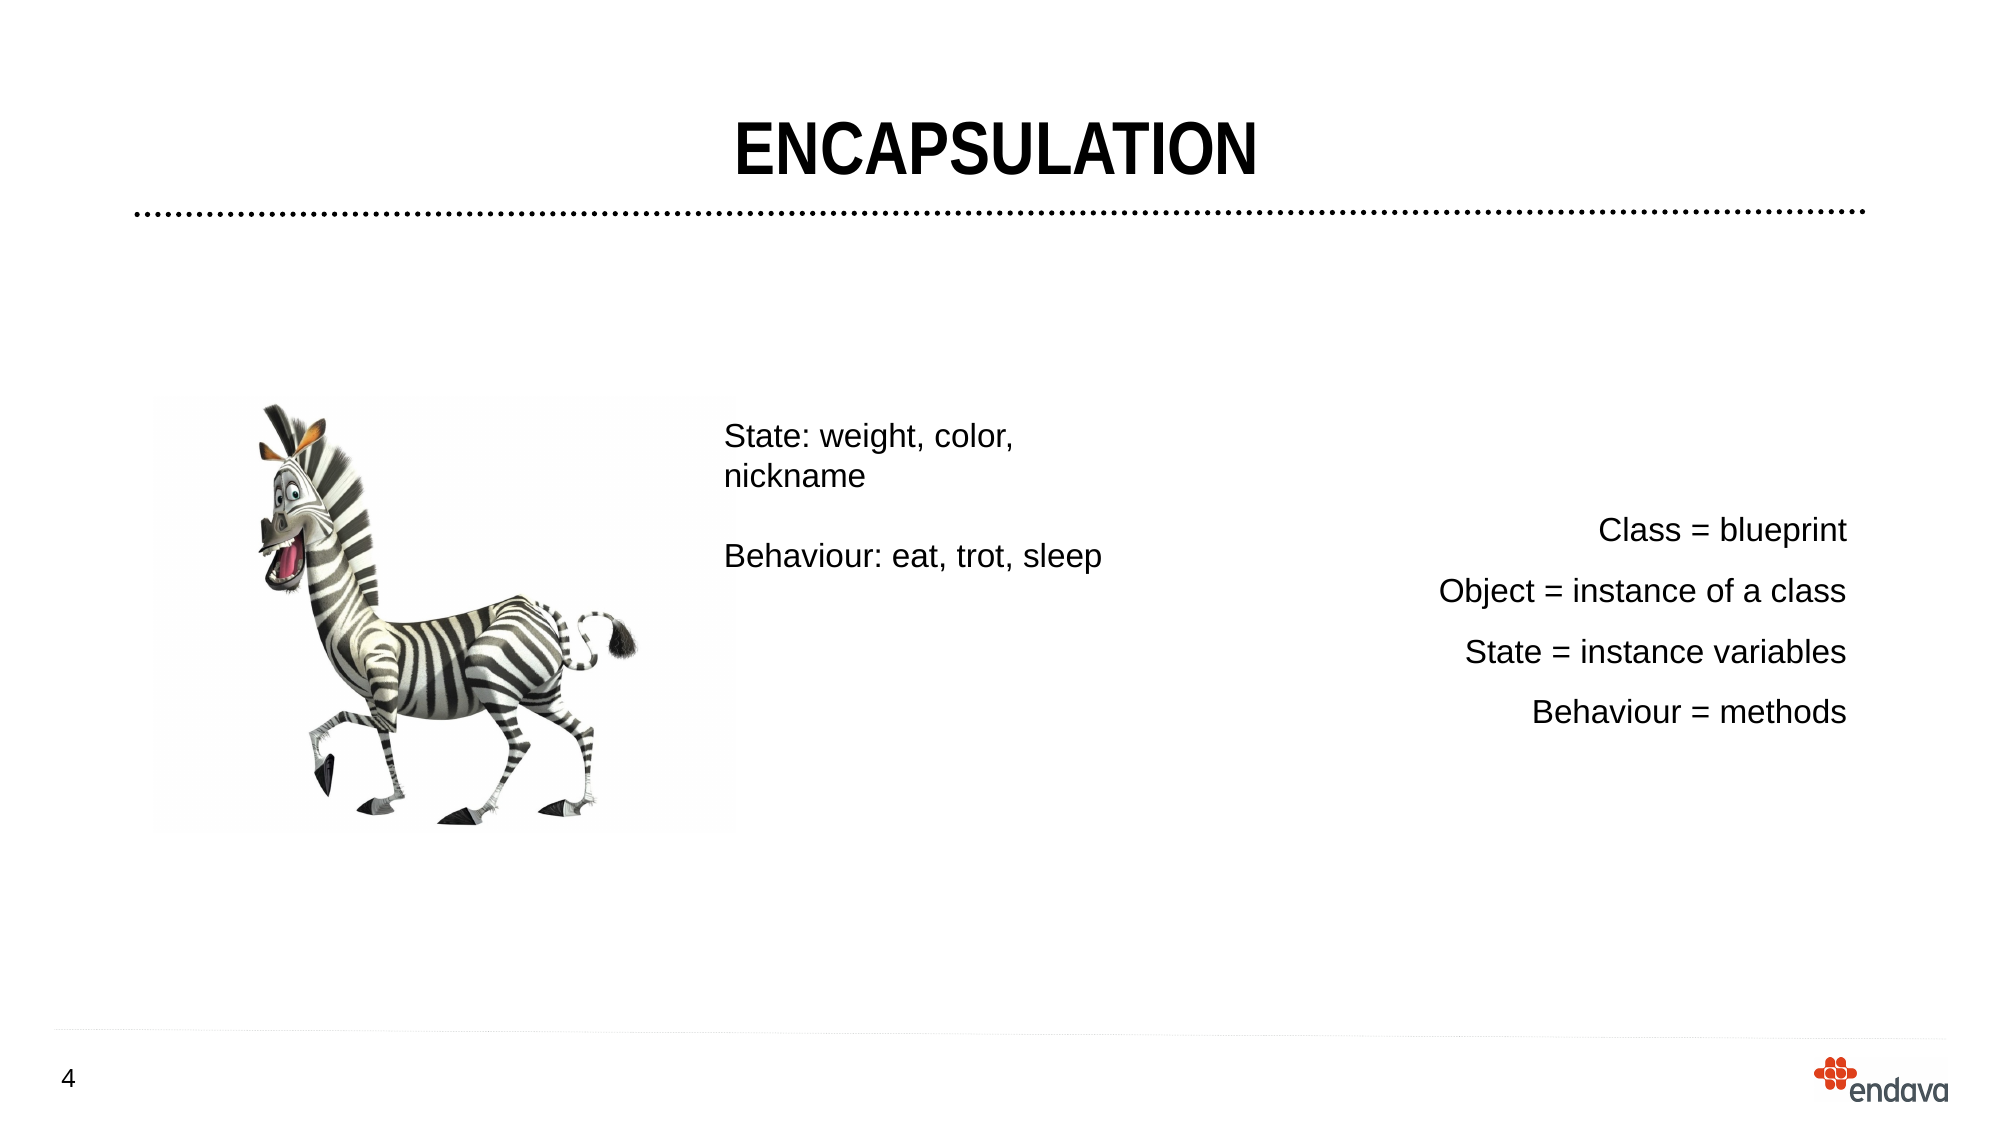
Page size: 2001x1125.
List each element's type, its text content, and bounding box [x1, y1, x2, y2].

picture [1814, 1057, 1948, 1102]
list Class = blueprint Object = instance of a class State = instance variables Behaviour = methods [1345, 501, 1863, 927]
title Encapsulation [198, 26, 1812, 195]
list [153, 396, 736, 833]
text_box State: weight, color, nickname Behaviour: eat, trot, sleep [736, 407, 1119, 582]
